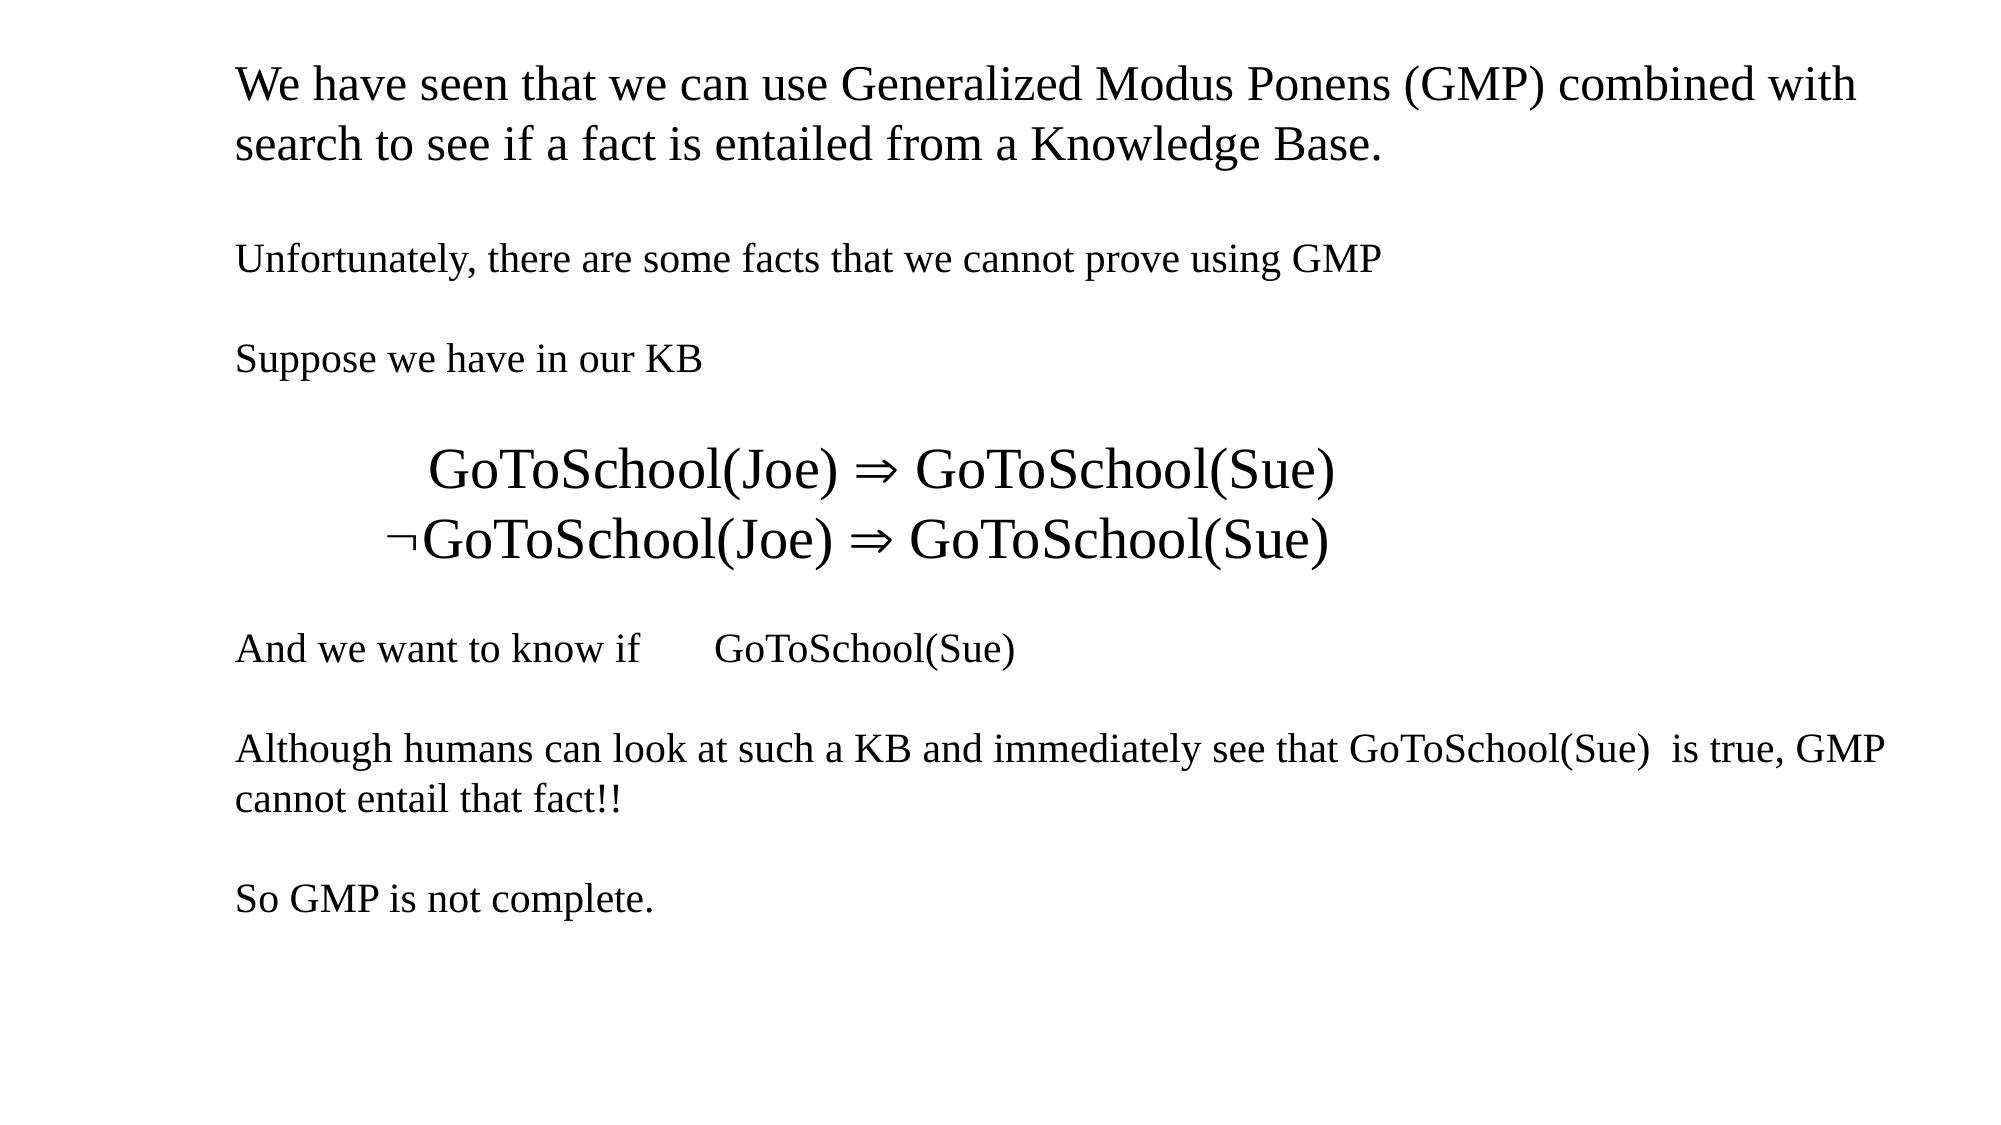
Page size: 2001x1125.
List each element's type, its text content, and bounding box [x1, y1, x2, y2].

text_box We have seen that we can use Generalized Modus Ponens (GMP) combined with search to see if a fact is entailed from a Knowledge Base. Unfortunately, there are some facts that we cannot prove using GMP Suppose we have in our KB GoToSchool(Joe)  GoToSchool(Sue) GoToSchool(Joe)  GoToSchool(Sue) And we want to know if GoToSchool(Sue) Although humans can look at such a KB and immediately see that GoToSchool(Sue) is true, GMP cannot entail that fact!! So GMP is not complete. [220, 43, 1938, 929]
